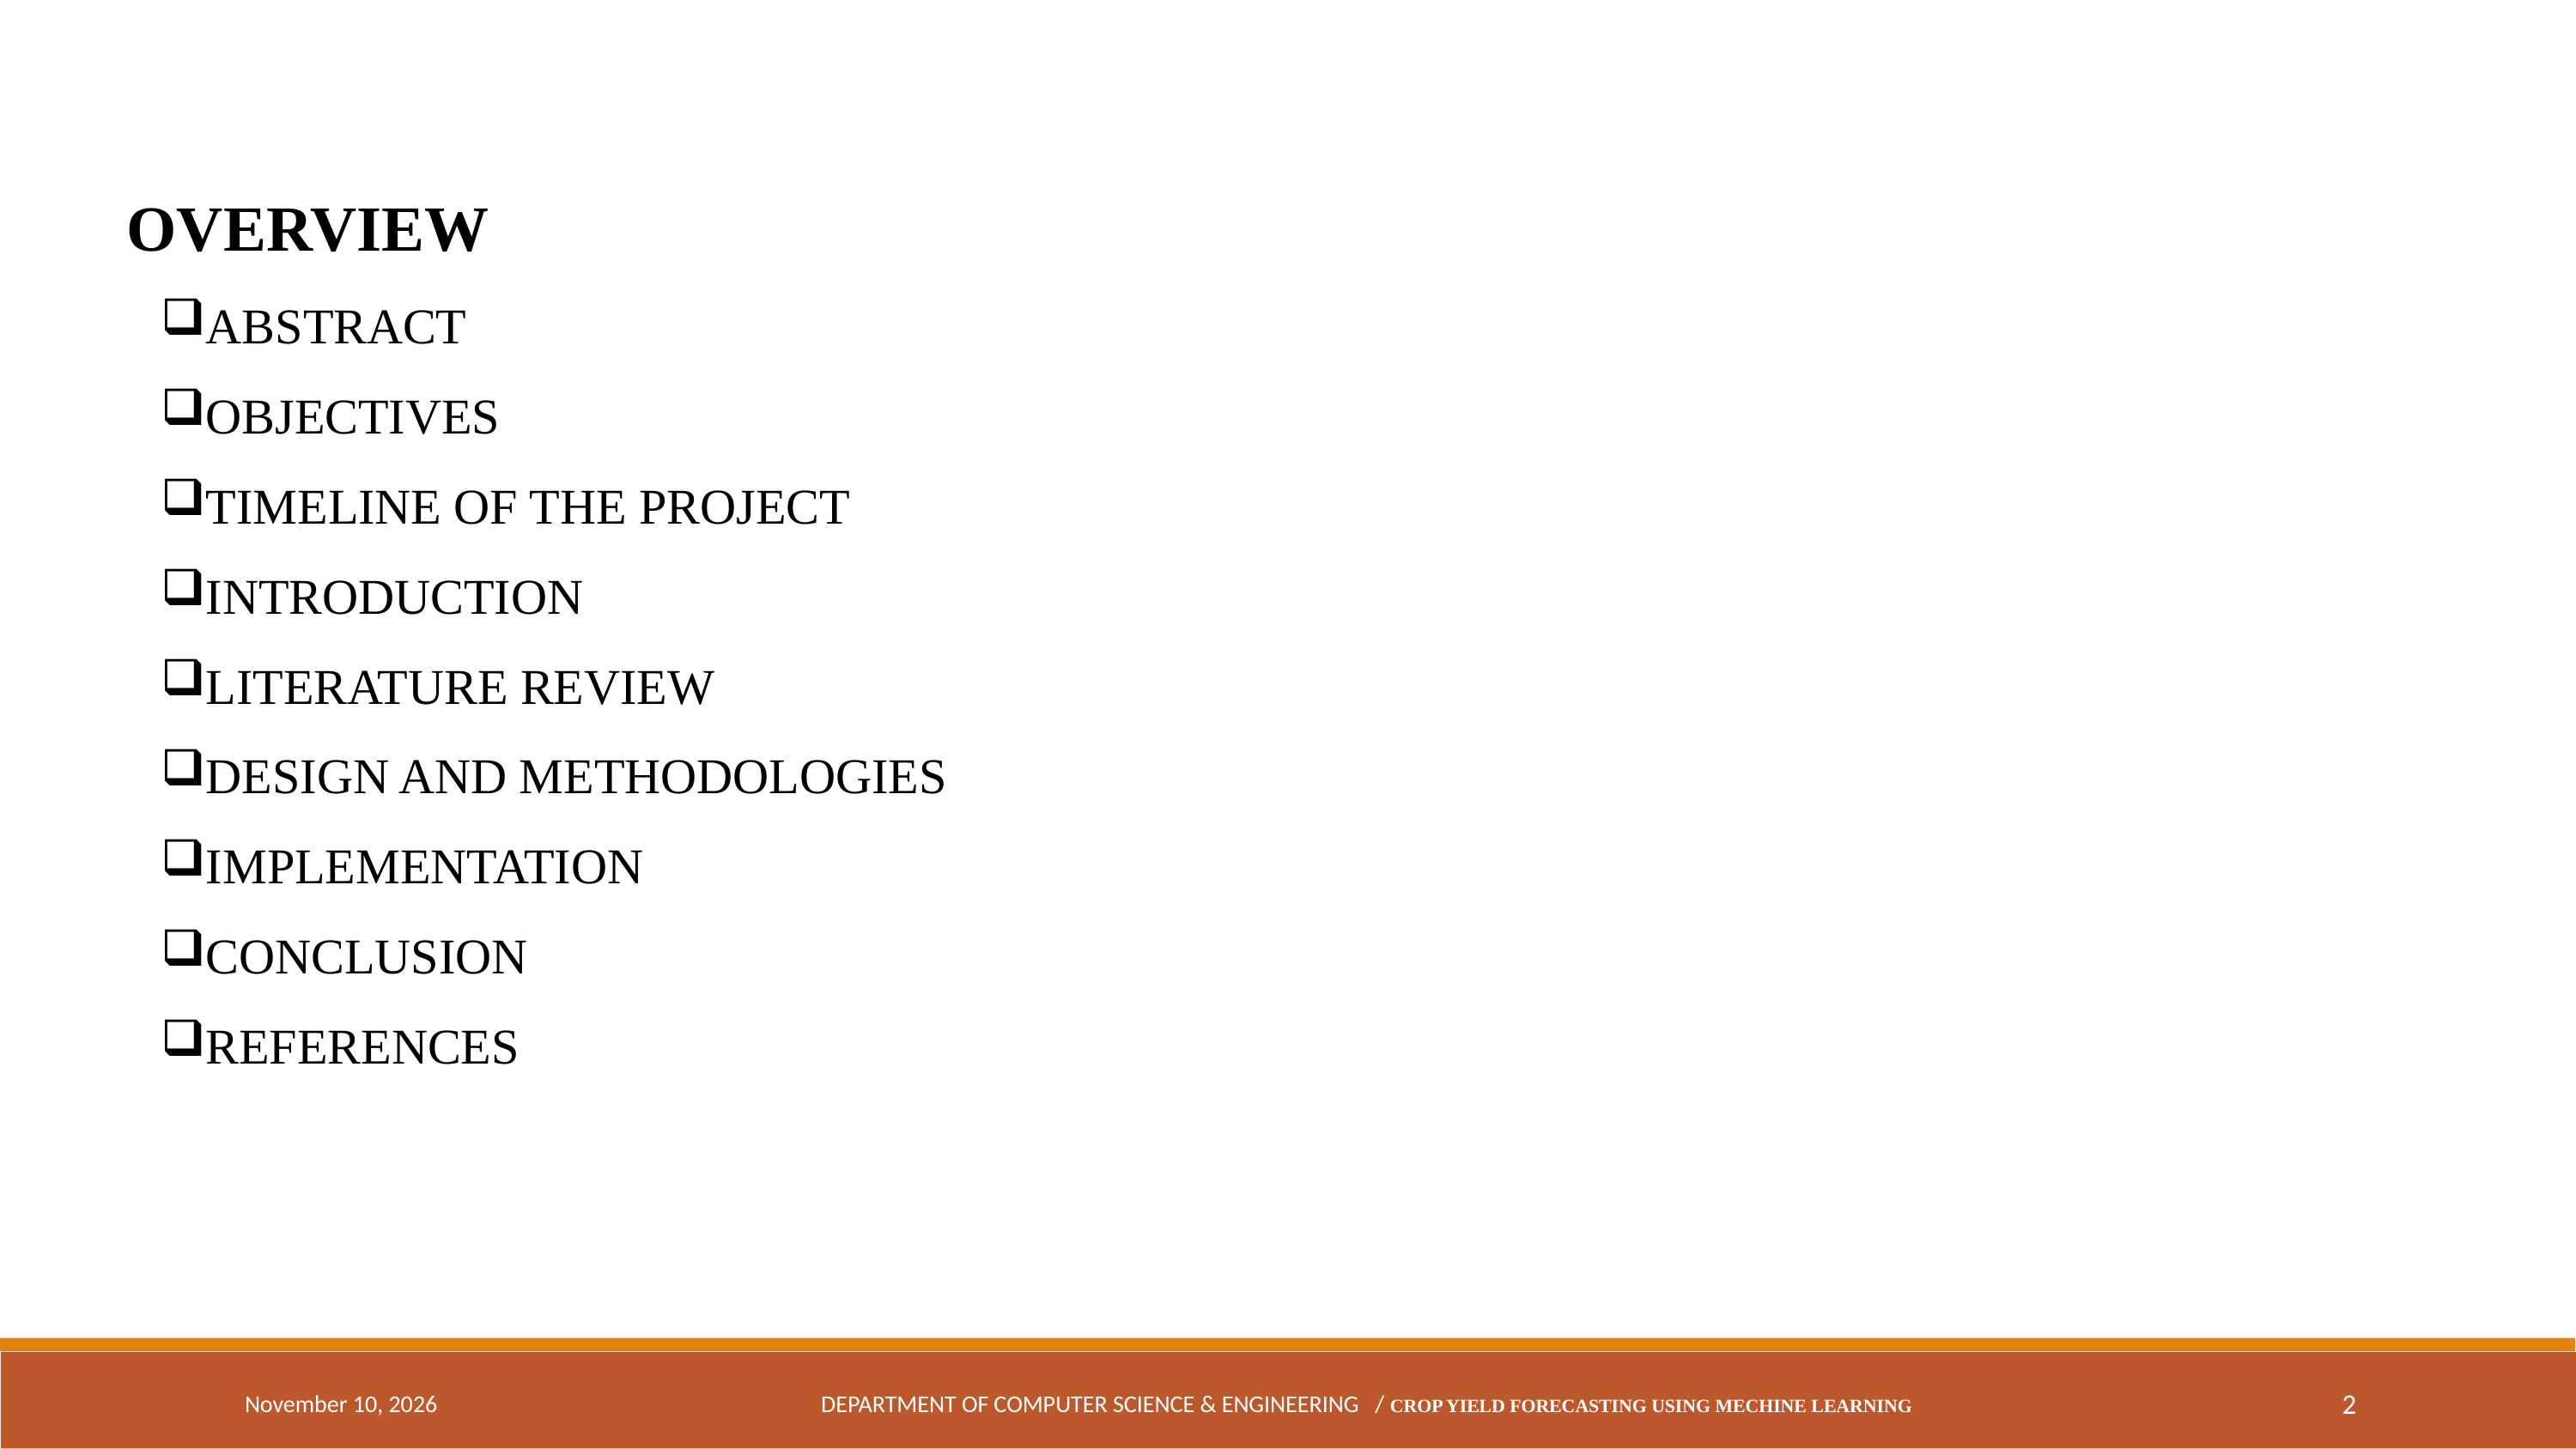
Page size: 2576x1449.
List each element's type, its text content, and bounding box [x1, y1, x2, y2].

slide_number 2 [2092, 1364, 2369, 1442]
footer DEPARTMENT OF COMPUTER SCIENCE & ENGINEERING / CROP YIELD FORECASTING USING MECHINE LEARNING [779, 1364, 1955, 1442]
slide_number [232, 1364, 755, 1442]
text_box OVERVIEW ABSTRACT OBJECTIVES TIMELINE OF THE PROJECT INTRODUCTION LITERATURE REVIEW DESIGN AND METHODOLOGIES IMPLEMENTATION CONCLUSION REFERENCES [113, 141, 2442, 1081]
